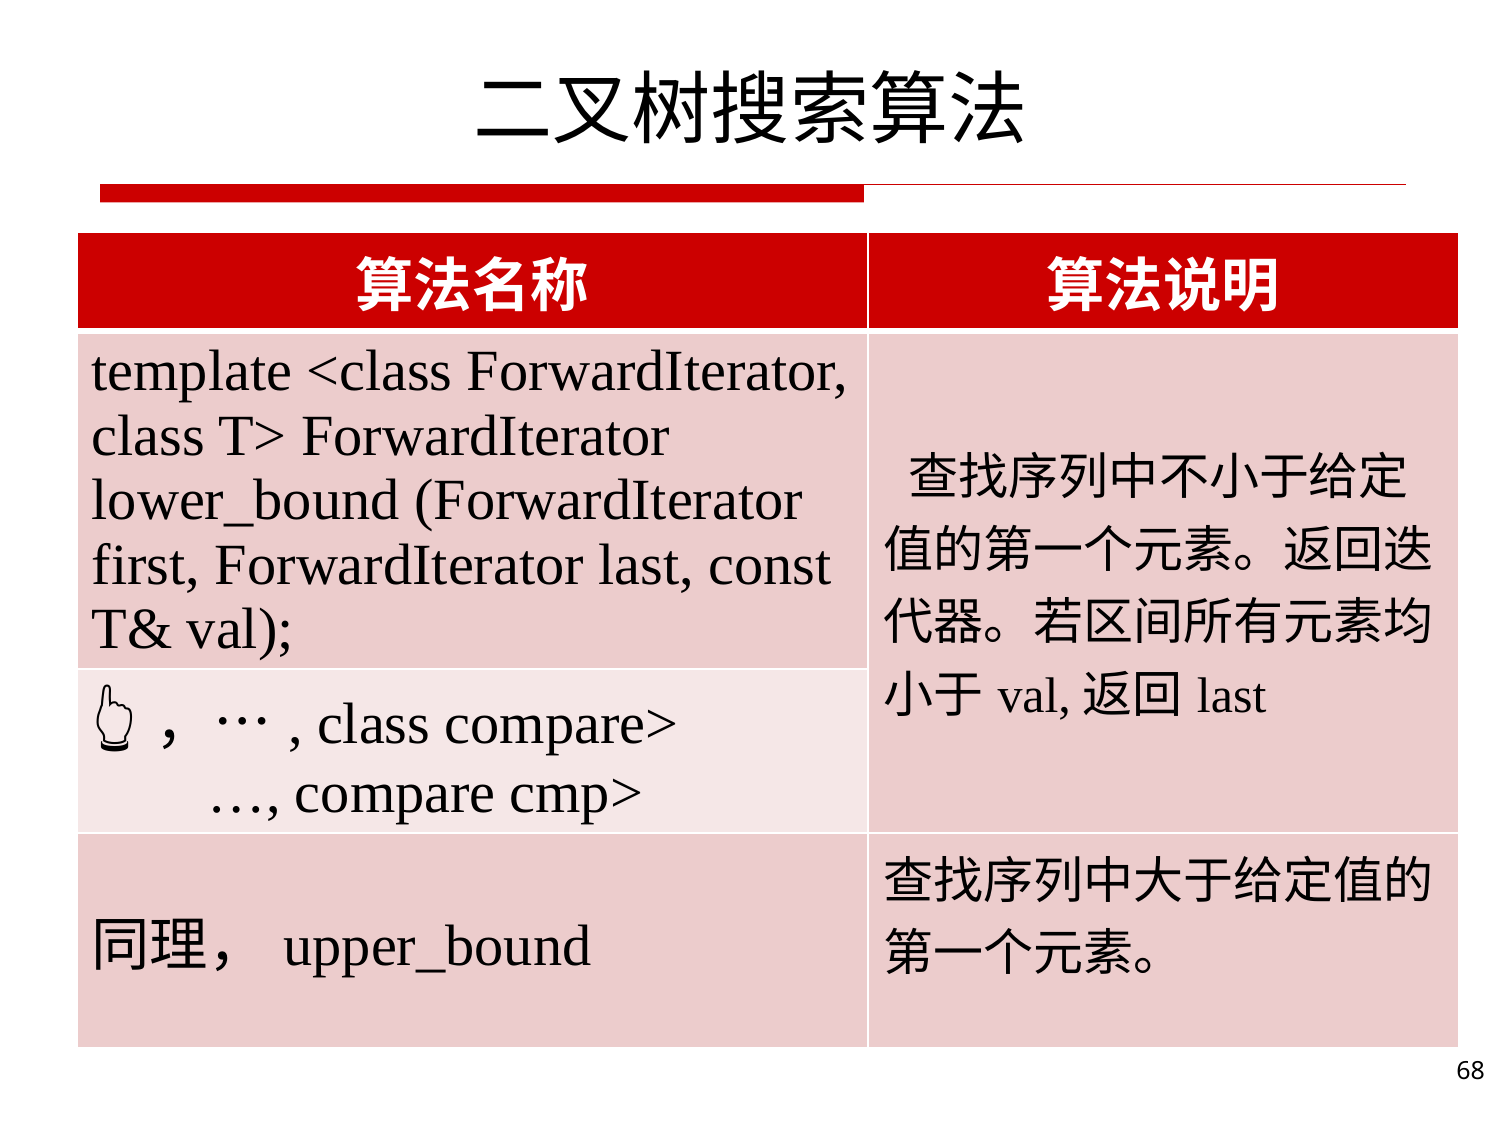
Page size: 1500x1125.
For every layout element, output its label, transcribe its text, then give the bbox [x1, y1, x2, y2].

table_header 算法名称 [78, 233, 867, 328]
title 二叉树搜索算法 [94, 50, 1407, 161]
table_header 算法说明 [869, 233, 1458, 328]
footer 68 [1179, 1046, 1500, 1125]
table_cell template <class ForwardIterator, class T> ForwardIterator lower_bound (ForwardIterator first, ForwardIterator last, const T& val); [78, 334, 867, 668]
table_cell 查找序列中大于给定值的第一个元素。 [869, 834, 1458, 1047]
table_cell 查找序列中不小于给定值的第一个元素。返回迭代器。若区间所有元素均小于val,返回last [869, 334, 1458, 832]
table_cell 👆，…, class compare> …, compare cmp> [78, 670, 867, 832]
table_cell 同理，upper_bound [78, 834, 867, 1047]
